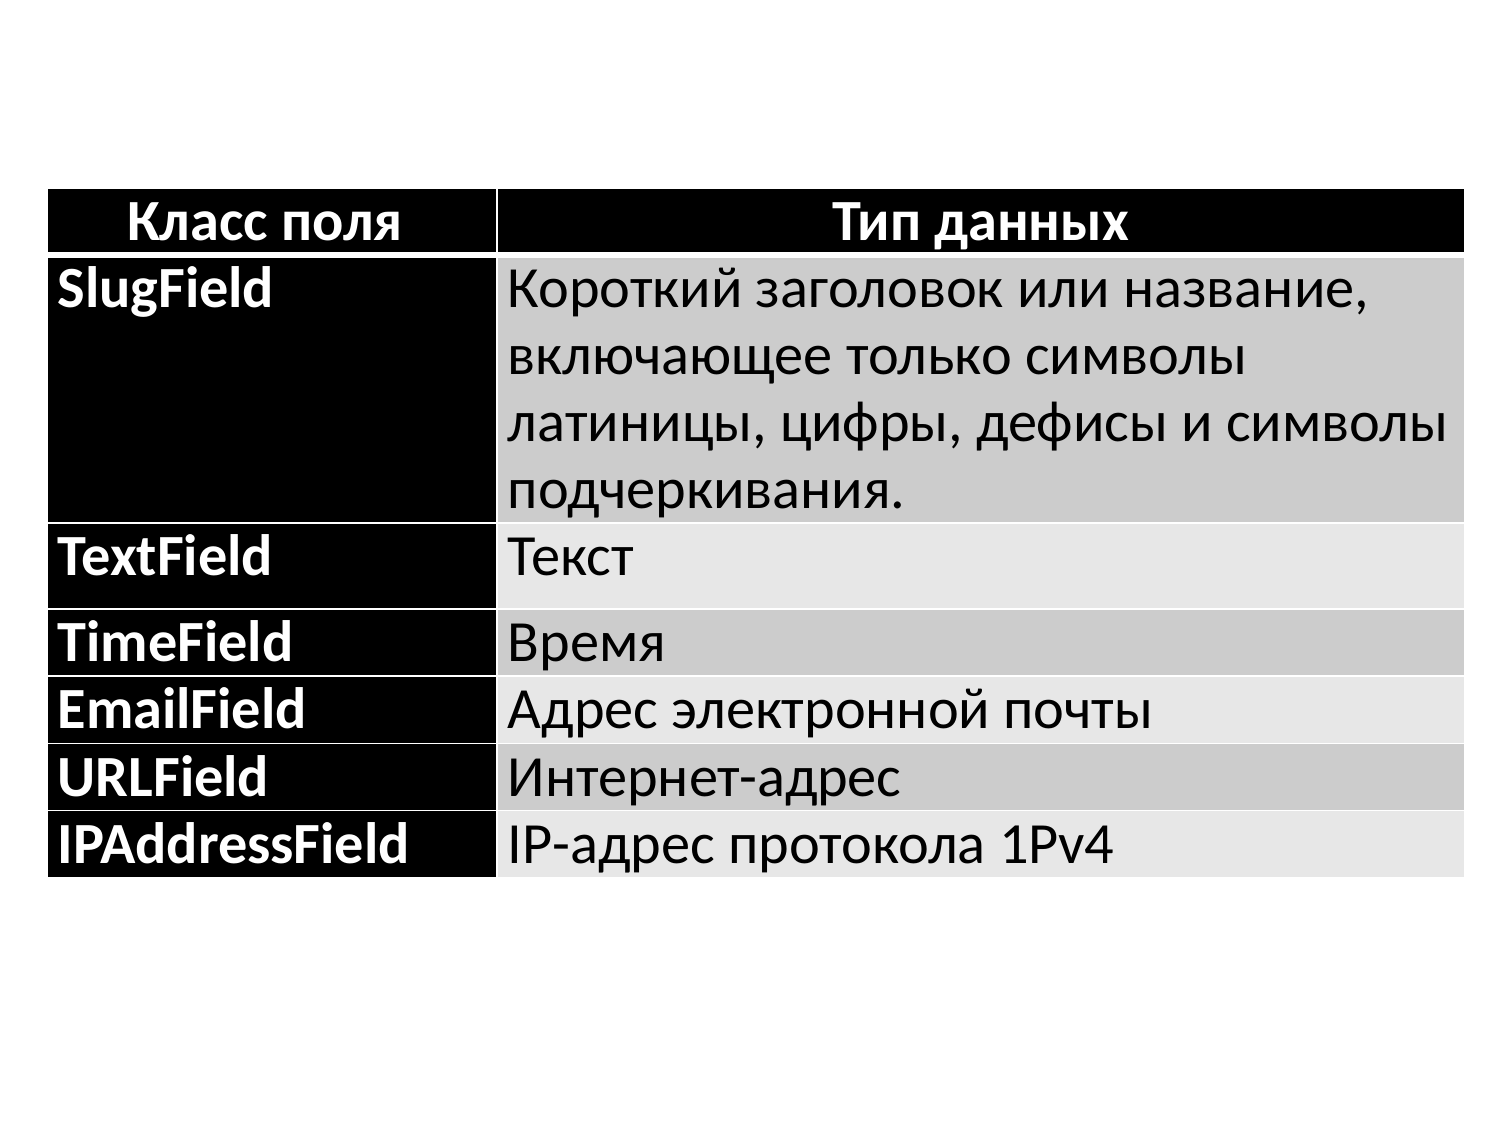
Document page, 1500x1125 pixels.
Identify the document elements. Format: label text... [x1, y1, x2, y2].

table_cell Время [498, 610, 1464, 675]
table_cell Интернет-адрес [498, 744, 1464, 810]
table_cell Короткий заголовок или название, включающее только символы латиницы, цифры, дефисы и символы подчеркивания. [498, 258, 1464, 522]
table_cell TimeField [48, 610, 496, 675]
table_header Тип данных [498, 189, 1464, 252]
table_cell Текст [498, 524, 1464, 608]
table_header Класс поля [48, 189, 496, 252]
table_cell IР-адрес протокола 1Pv4 [498, 811, 1464, 877]
table_cell EmailField [48, 677, 496, 743]
table_cell Адрес электронной почты [498, 677, 1464, 743]
table_cell IPAddressField [48, 811, 496, 877]
table_cell URLField [48, 744, 496, 810]
table_cell TextField [48, 524, 496, 608]
table_cell SlugField [48, 258, 496, 522]
